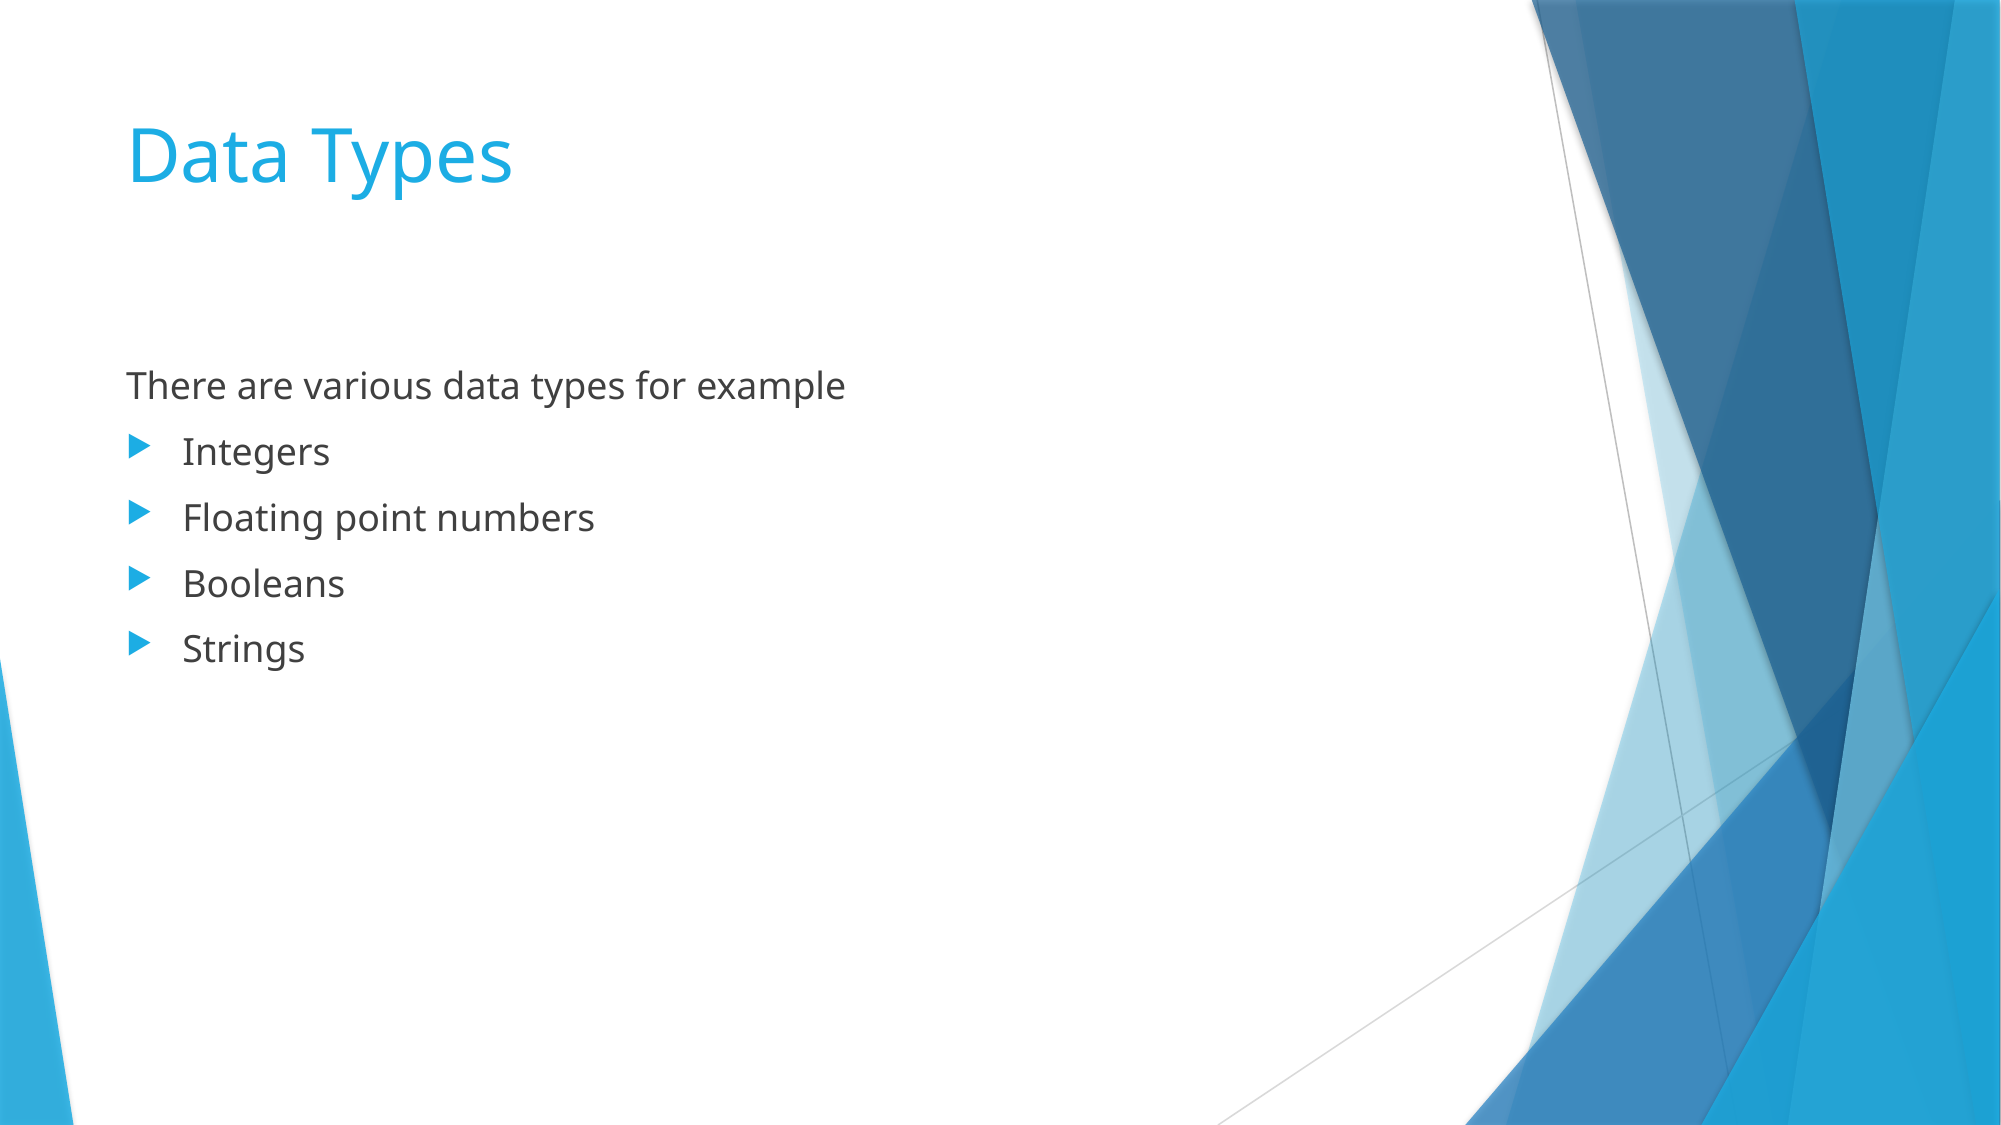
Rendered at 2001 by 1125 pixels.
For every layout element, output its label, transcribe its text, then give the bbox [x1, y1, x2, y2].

list There are various data types for example Integers Floating point numbers Booleans Strings [111, 354, 1522, 992]
title Data Types [111, 99, 1522, 317]
